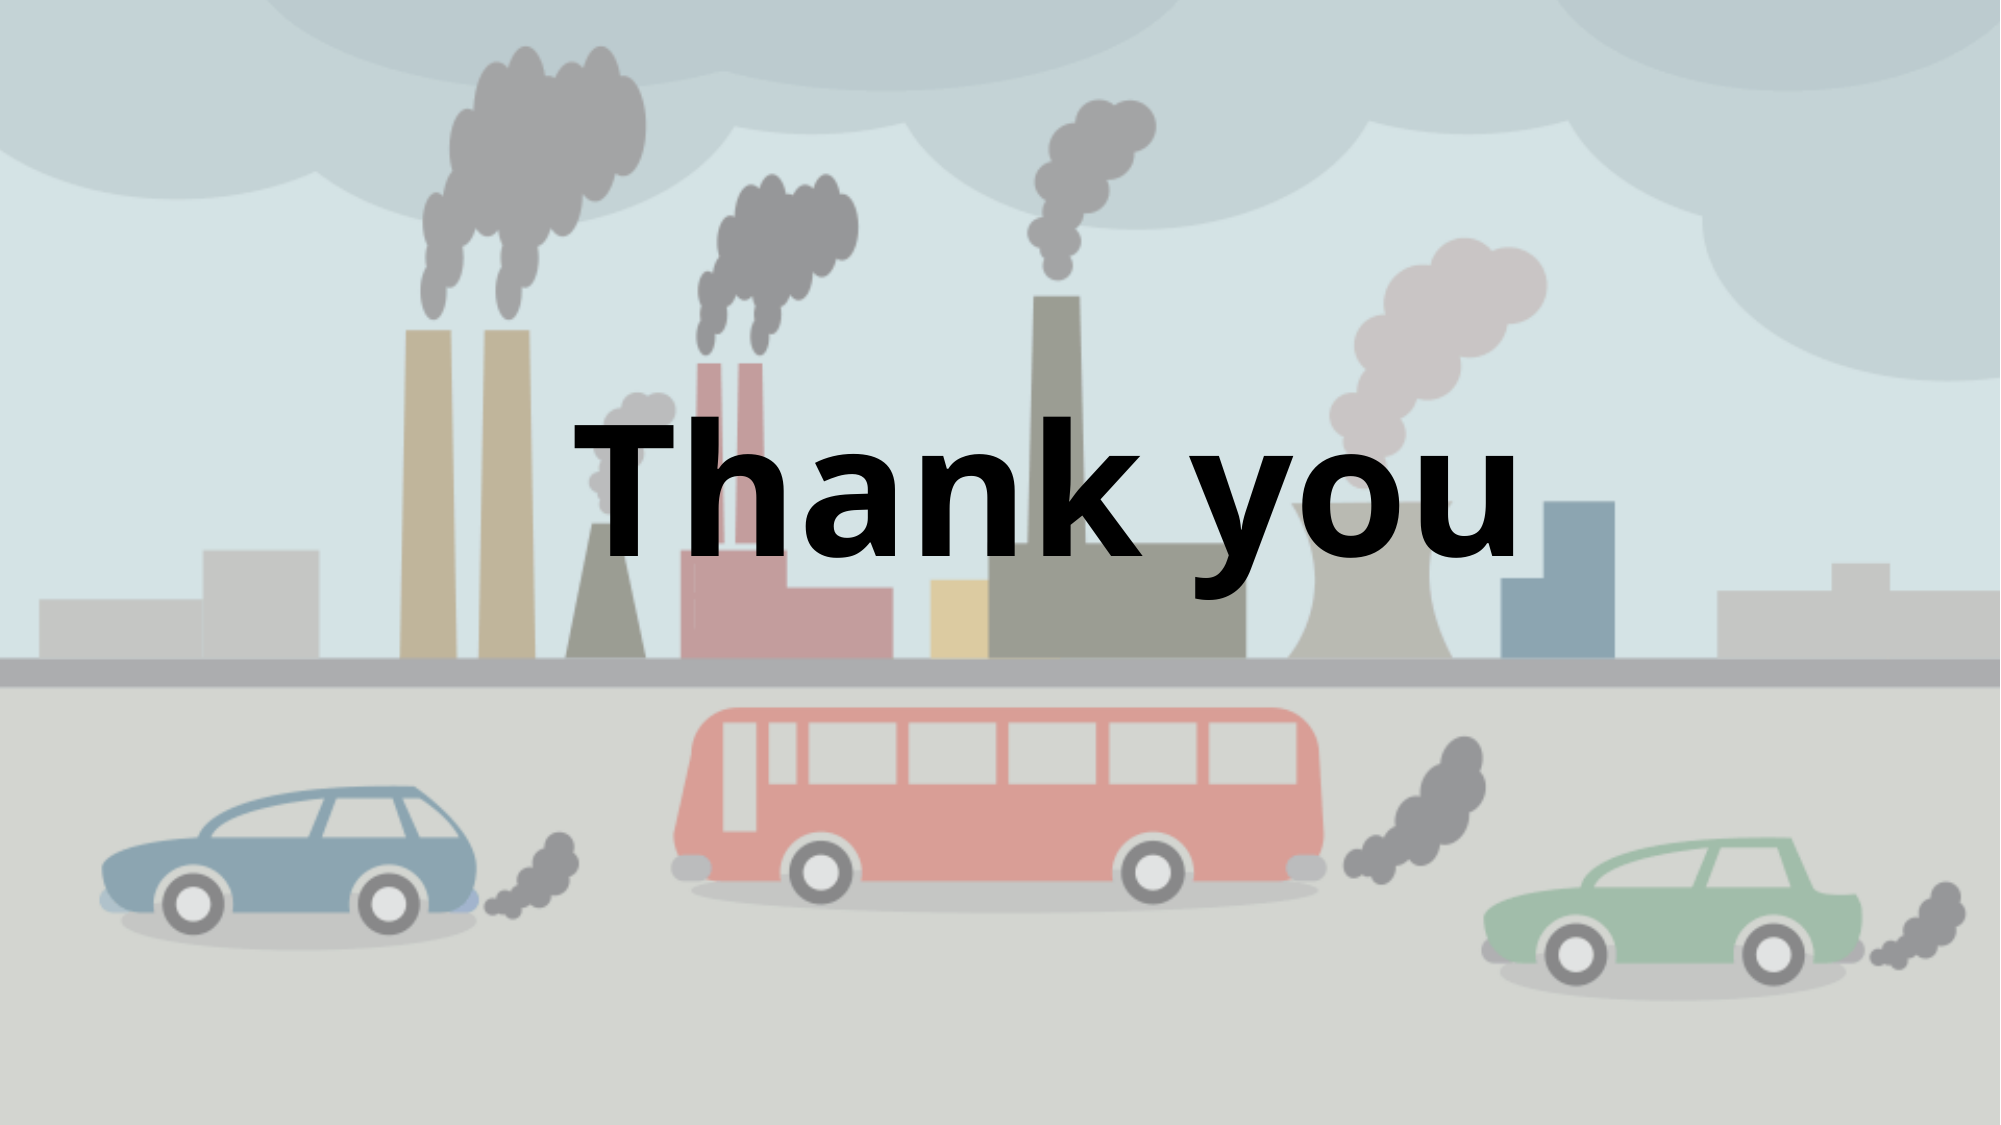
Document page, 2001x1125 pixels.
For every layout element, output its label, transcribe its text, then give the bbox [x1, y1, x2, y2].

title Thank you [556, 388, 2000, 606]
